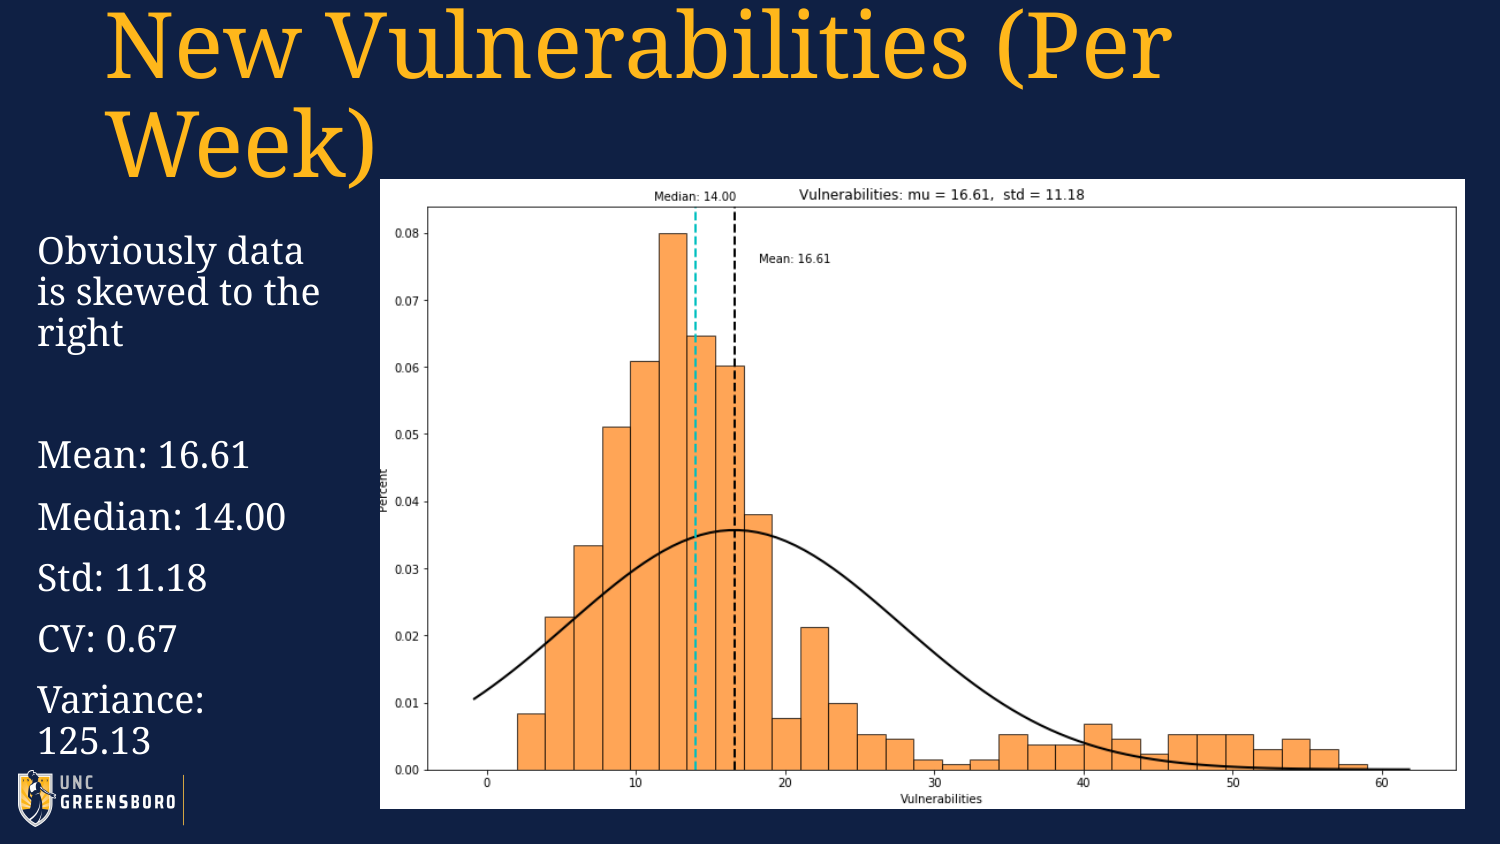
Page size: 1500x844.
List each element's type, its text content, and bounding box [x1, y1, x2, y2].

title New Vulnerabilities (Per Week) [89, 16, 1411, 180]
list Obviously data is skewed to the right Mean: 16.61 Median: 14.00 Std: 11.18 CV: 0.67 Variance: 125.13 [22, 225, 344, 755]
picture [380, 179, 1466, 810]
picture [18, 770, 184, 827]
